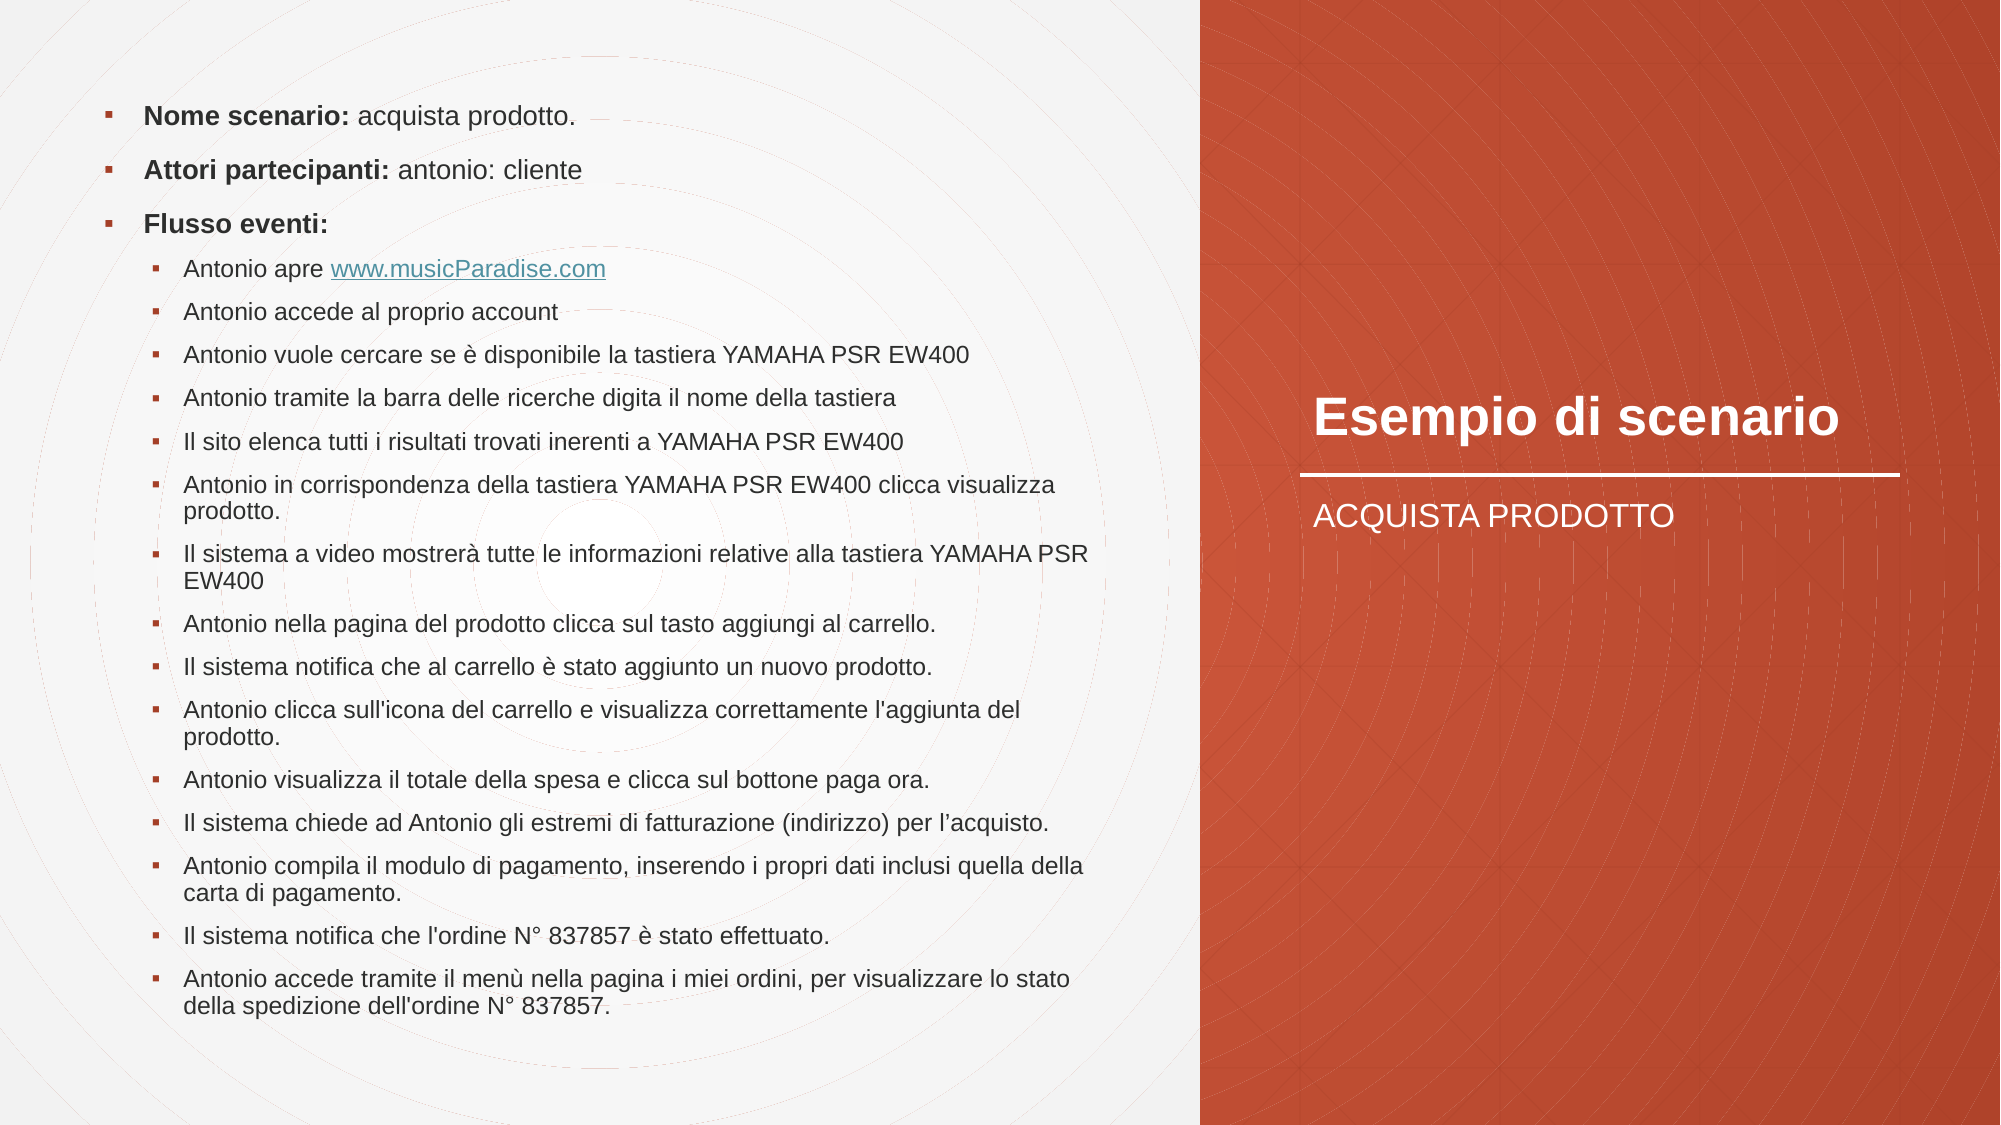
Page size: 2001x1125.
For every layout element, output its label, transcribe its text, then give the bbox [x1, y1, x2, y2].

title Esempio di scenario [1298, 93, 1899, 455]
list Nome scenario: acquista prodotto. Attori partecipanti: antonio: cliente Flusso eventi: Antonio apre www.musicParadise.com Antonio accede al proprio account Antonio vuole cercare se è disponibile la tastiera YAMAHA PSR EW400 Antonio tramite la barra delle ricerche digita il nome della tastiera Il sito elenca tutti i risultati trovati inerenti a YAMAHA PSR EW400 Antonio in corrispondenza della tastiera YAMAHA PSR EW400 clicca visualizza prodotto. Il sistema a video mostrerà tutte le informazioni relative alla tastiera YAMAHA PSR EW400 Antonio nella pagina del prodotto clicca sul tasto aggiungi al carrello. Il sistema notifica che al carrello è stato aggiunto un nuovo prodotto. Antonio clicca sull'icona del carrello e visualizza correttamente l'aggiunta del prodotto. Antonio visualizza il totale della spesa e clicca sul bottone paga ora. Il sistema chiede ad Antonio gli estremi di fatturazione (indirizzo) per l’acquisto. Antonio compila il modulo di pagamento, inserendo i propri dati inclusi quella della carta di pagamento. Il sistema notifica che l'ordine N° 837857 è stato effettuato. Antonio accede tramite il menù nella pagina i miei ordini, per visualizzare lo stato della spedizione dell'ordine N° 837857. [89, 93, 1110, 1032]
list ACQUISTA PRODOTTO [1298, 491, 1899, 867]
